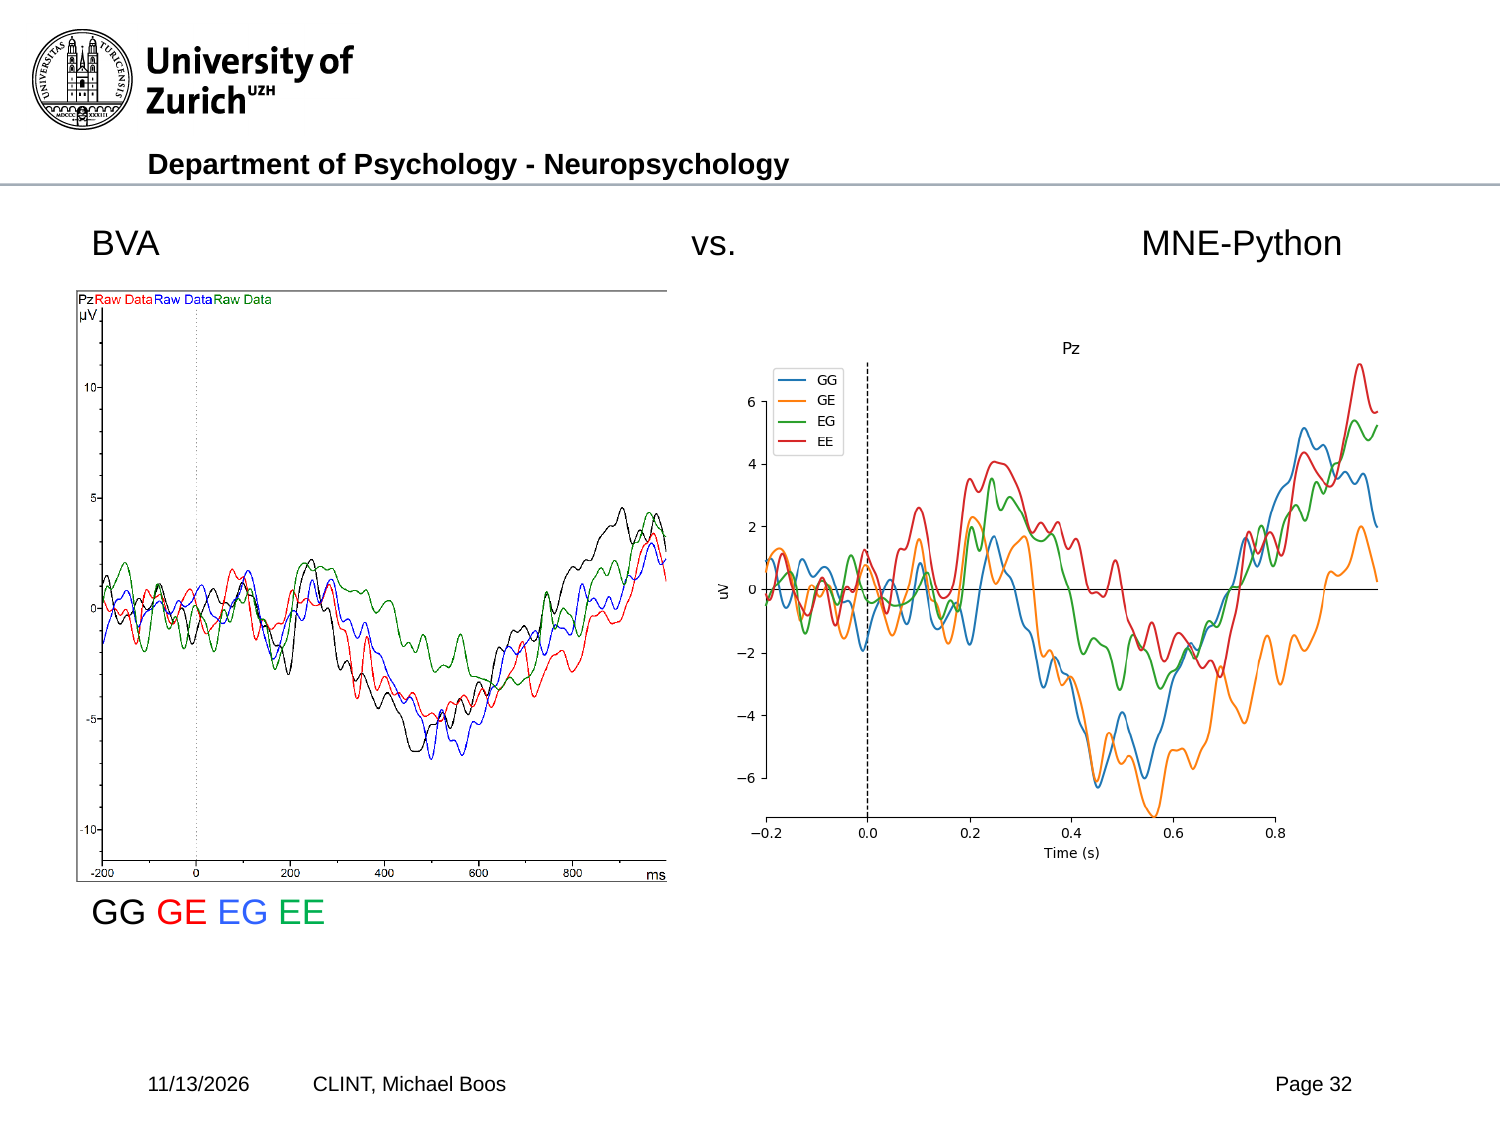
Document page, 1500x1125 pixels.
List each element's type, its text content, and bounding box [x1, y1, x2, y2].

footer CLINT, Michael Boos [312, 1070, 1176, 1106]
picture [76, 290, 1455, 882]
picture [26, 23, 360, 136]
slide_number Page 32 [1222, 1070, 1353, 1106]
text_box GG GE EG EE [76, 882, 668, 939]
text_box BVA vs. MNE-Python [76, 212, 1400, 270]
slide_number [147, 1070, 301, 1106]
